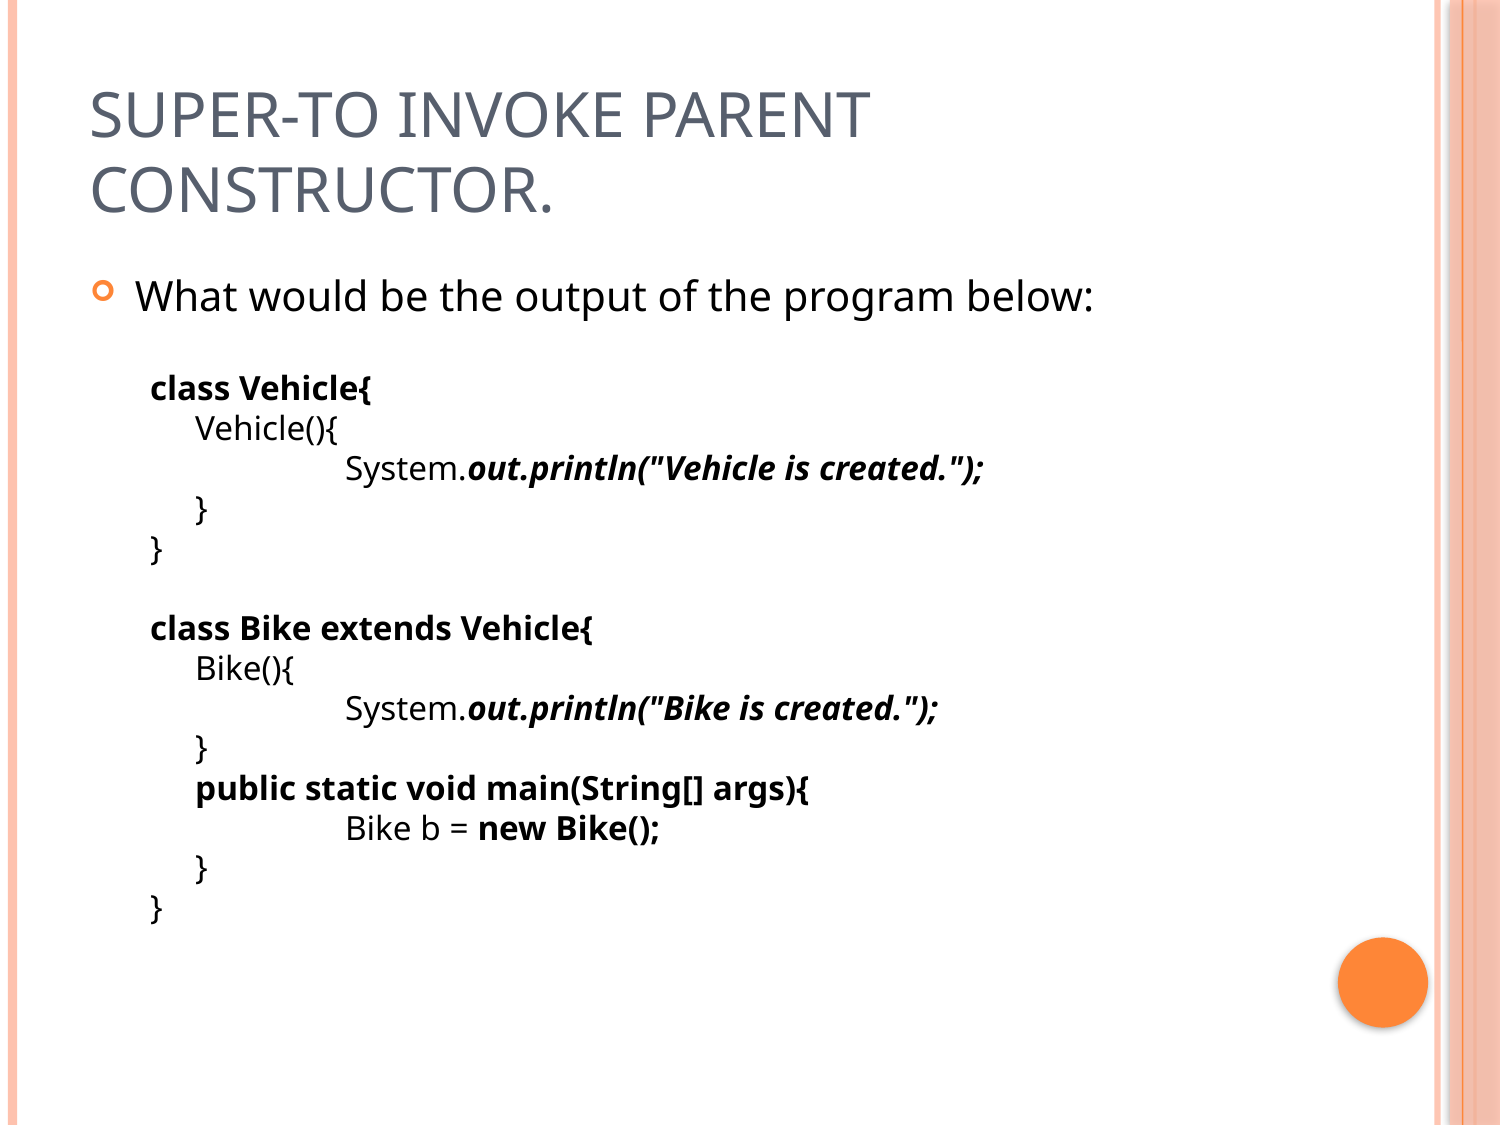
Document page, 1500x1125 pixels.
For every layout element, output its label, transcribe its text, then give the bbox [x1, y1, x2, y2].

title super-To invoke parent constructor. [75, 45, 1300, 233]
list What would be the output of the program below: class Vehicle{ Vehicle(){ System.out.println("Vehicle is created."); } } class Bike extends Vehicle{ Bike(){ System.out.println("Bike is created."); } public static void main(String[] args){ Bike b = new Bike(); } } [75, 262, 1300, 1062]
